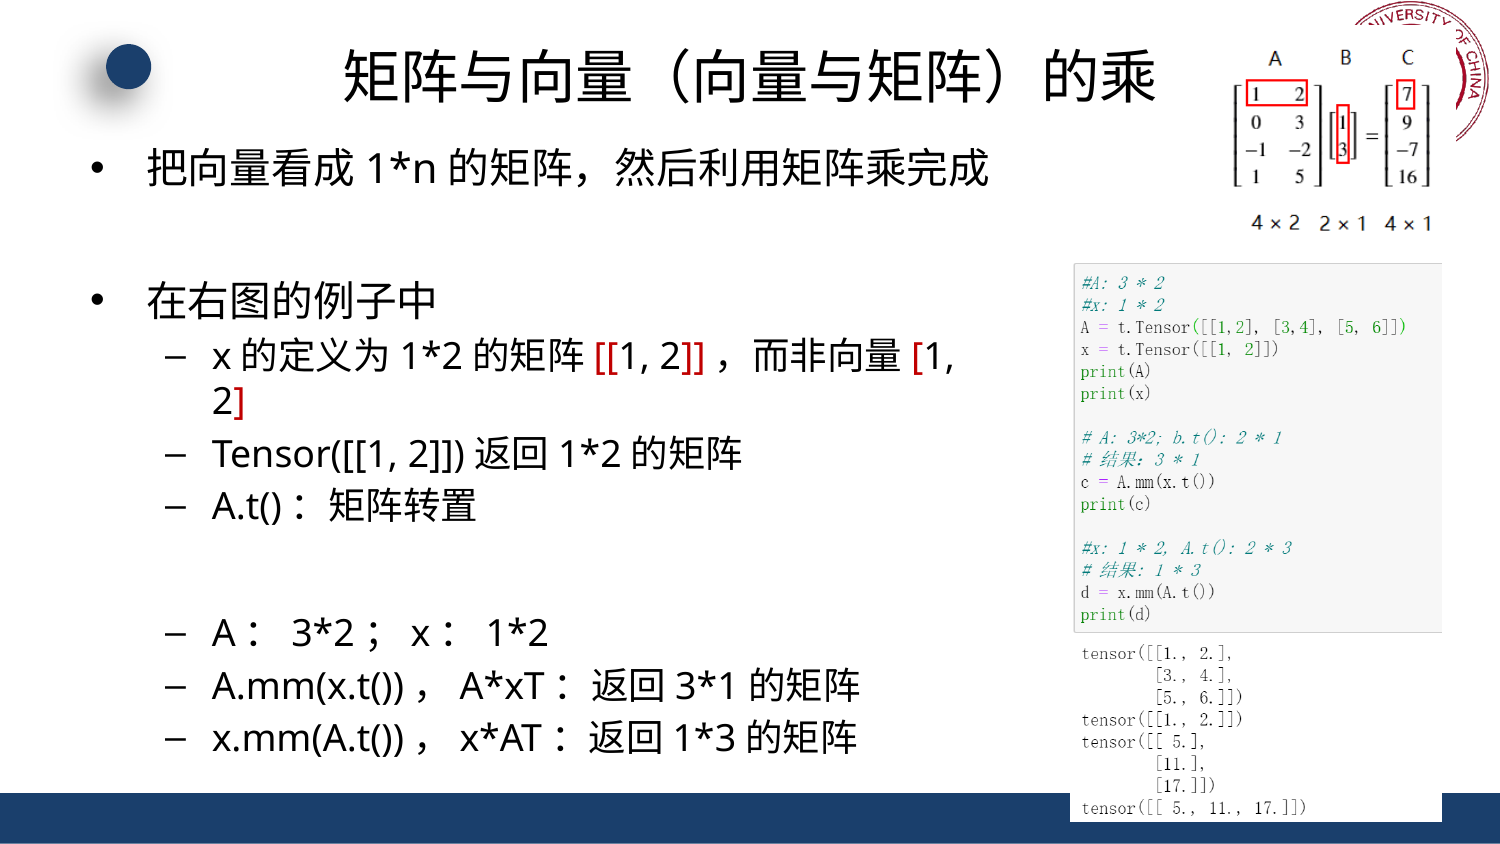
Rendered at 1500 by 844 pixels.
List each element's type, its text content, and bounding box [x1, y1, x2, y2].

title 矩阵与向量（向量与矩阵）的乘 [75, 33, 1198, 116]
picture [1070, 0, 1500, 822]
list 把向量看成1*n的矩阵，然后利用矩阵乘完成 在右图的例子中 x的定义为1*2的矩阵[[1, 2]]，而非向量[1, 2] Tensor([[1, 2]])返回1*2的矩阵 A.t()：矩阵转置 A：3*2；x：1*2 A.mm(x.t())，A*xT：返回3*1的矩阵 x.mm(A.t())，x*AT：返回1*3的矩阵 [75, 134, 1006, 781]
